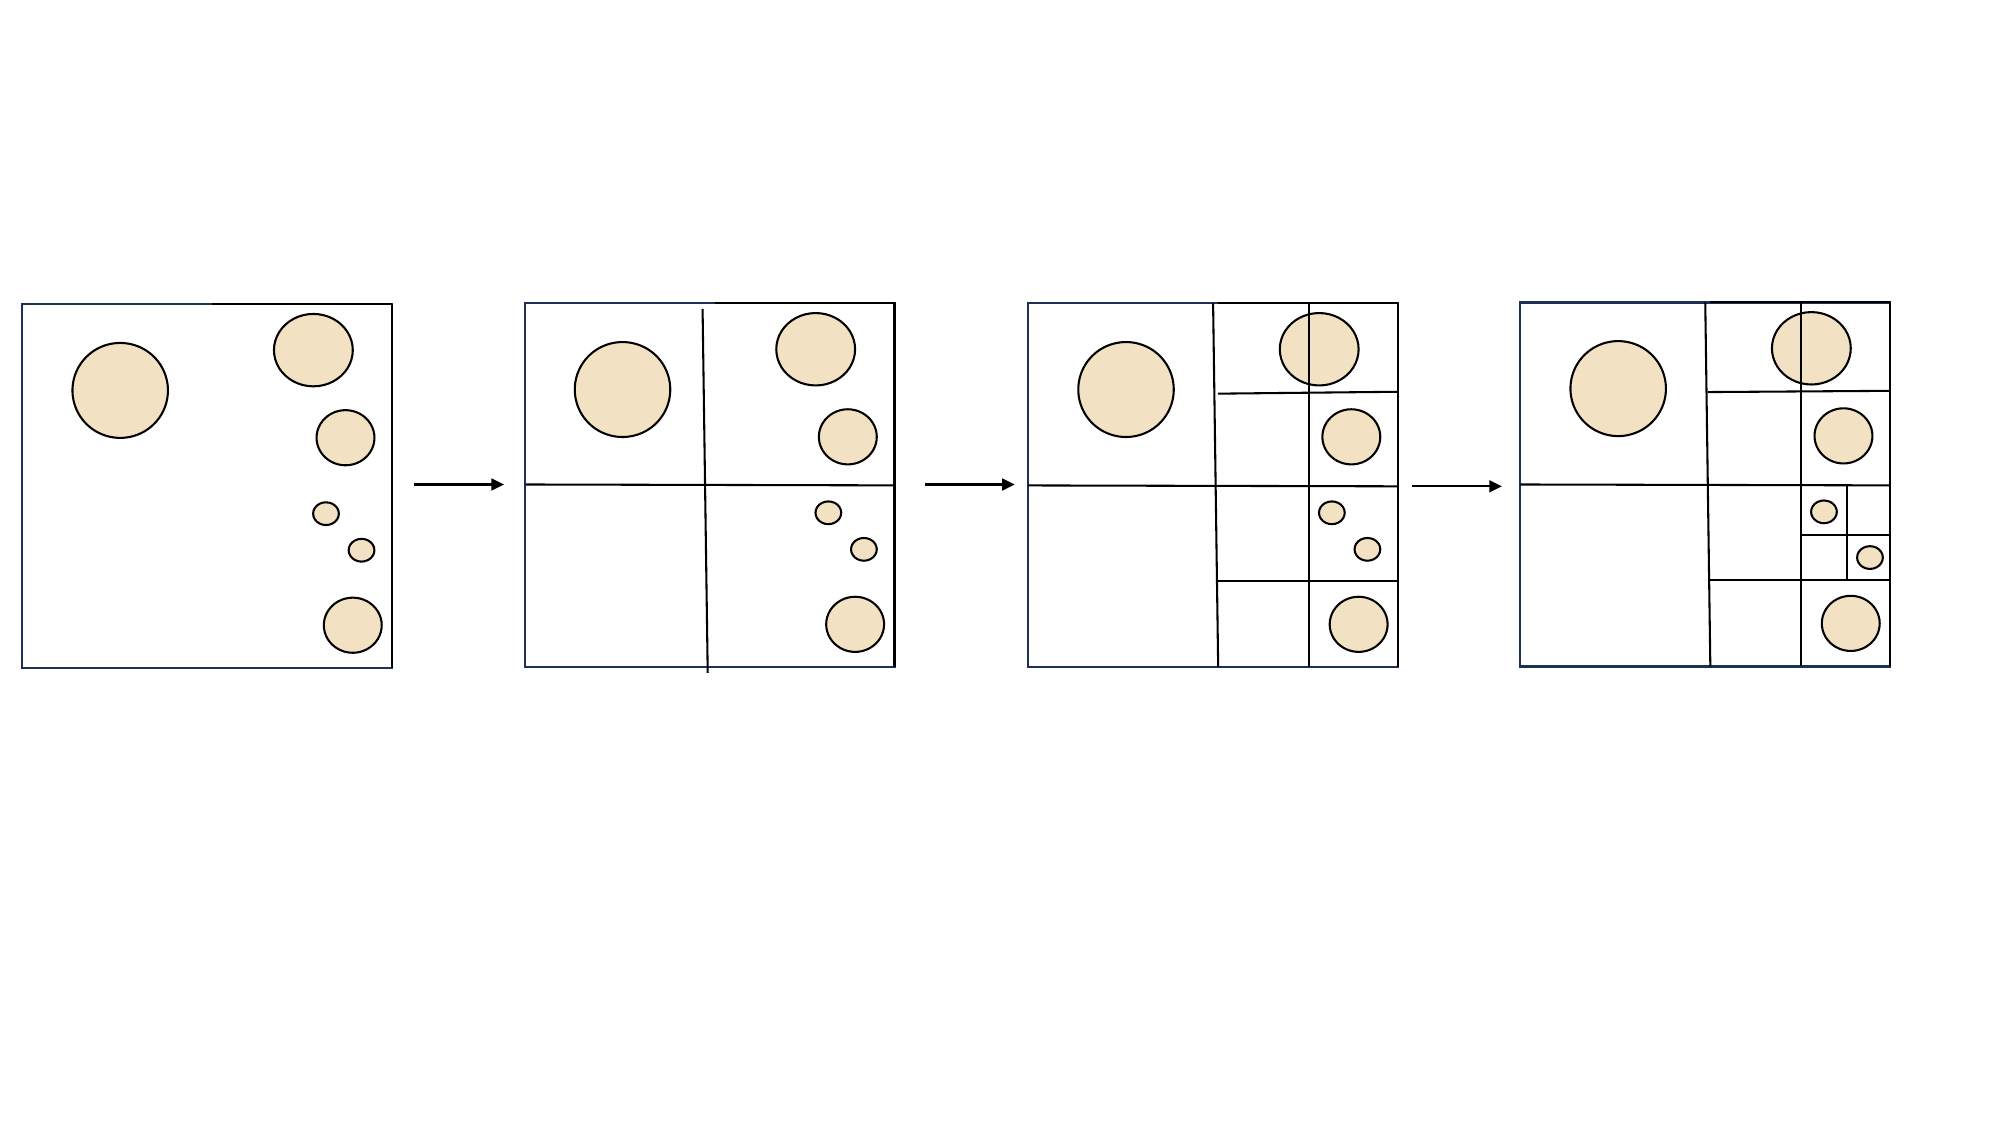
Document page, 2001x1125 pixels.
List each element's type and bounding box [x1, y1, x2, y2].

text_box [702, 308, 708, 673]
text_box [1317, 500, 1346, 526]
text_box [1310, 488, 1397, 580]
text_box [1353, 536, 1382, 562]
text_box [849, 536, 878, 562]
text_box [1856, 545, 1884, 570]
text_box [1519, 301, 1891, 668]
text_box [1310, 394, 1397, 485]
text_box [1219, 582, 1308, 668]
text_box [825, 595, 886, 653]
text_box [1310, 582, 1397, 668]
text_box [1810, 499, 1838, 525]
text_box [814, 500, 843, 526]
text_box [1219, 304, 1308, 391]
text_box [322, 596, 383, 654]
text_box [312, 501, 340, 527]
text_box [21, 303, 392, 669]
text_box [1328, 595, 1389, 653]
text_box [1820, 594, 1881, 653]
text_box [1027, 302, 1218, 668]
text_box [708, 486, 894, 668]
text_box [1705, 302, 1711, 667]
text_box [1213, 303, 1219, 668]
text_box [1310, 304, 1397, 391]
text_box [1219, 394, 1308, 485]
text_box [347, 537, 376, 563]
text_box [524, 302, 893, 668]
text_box [1219, 487, 1308, 580]
